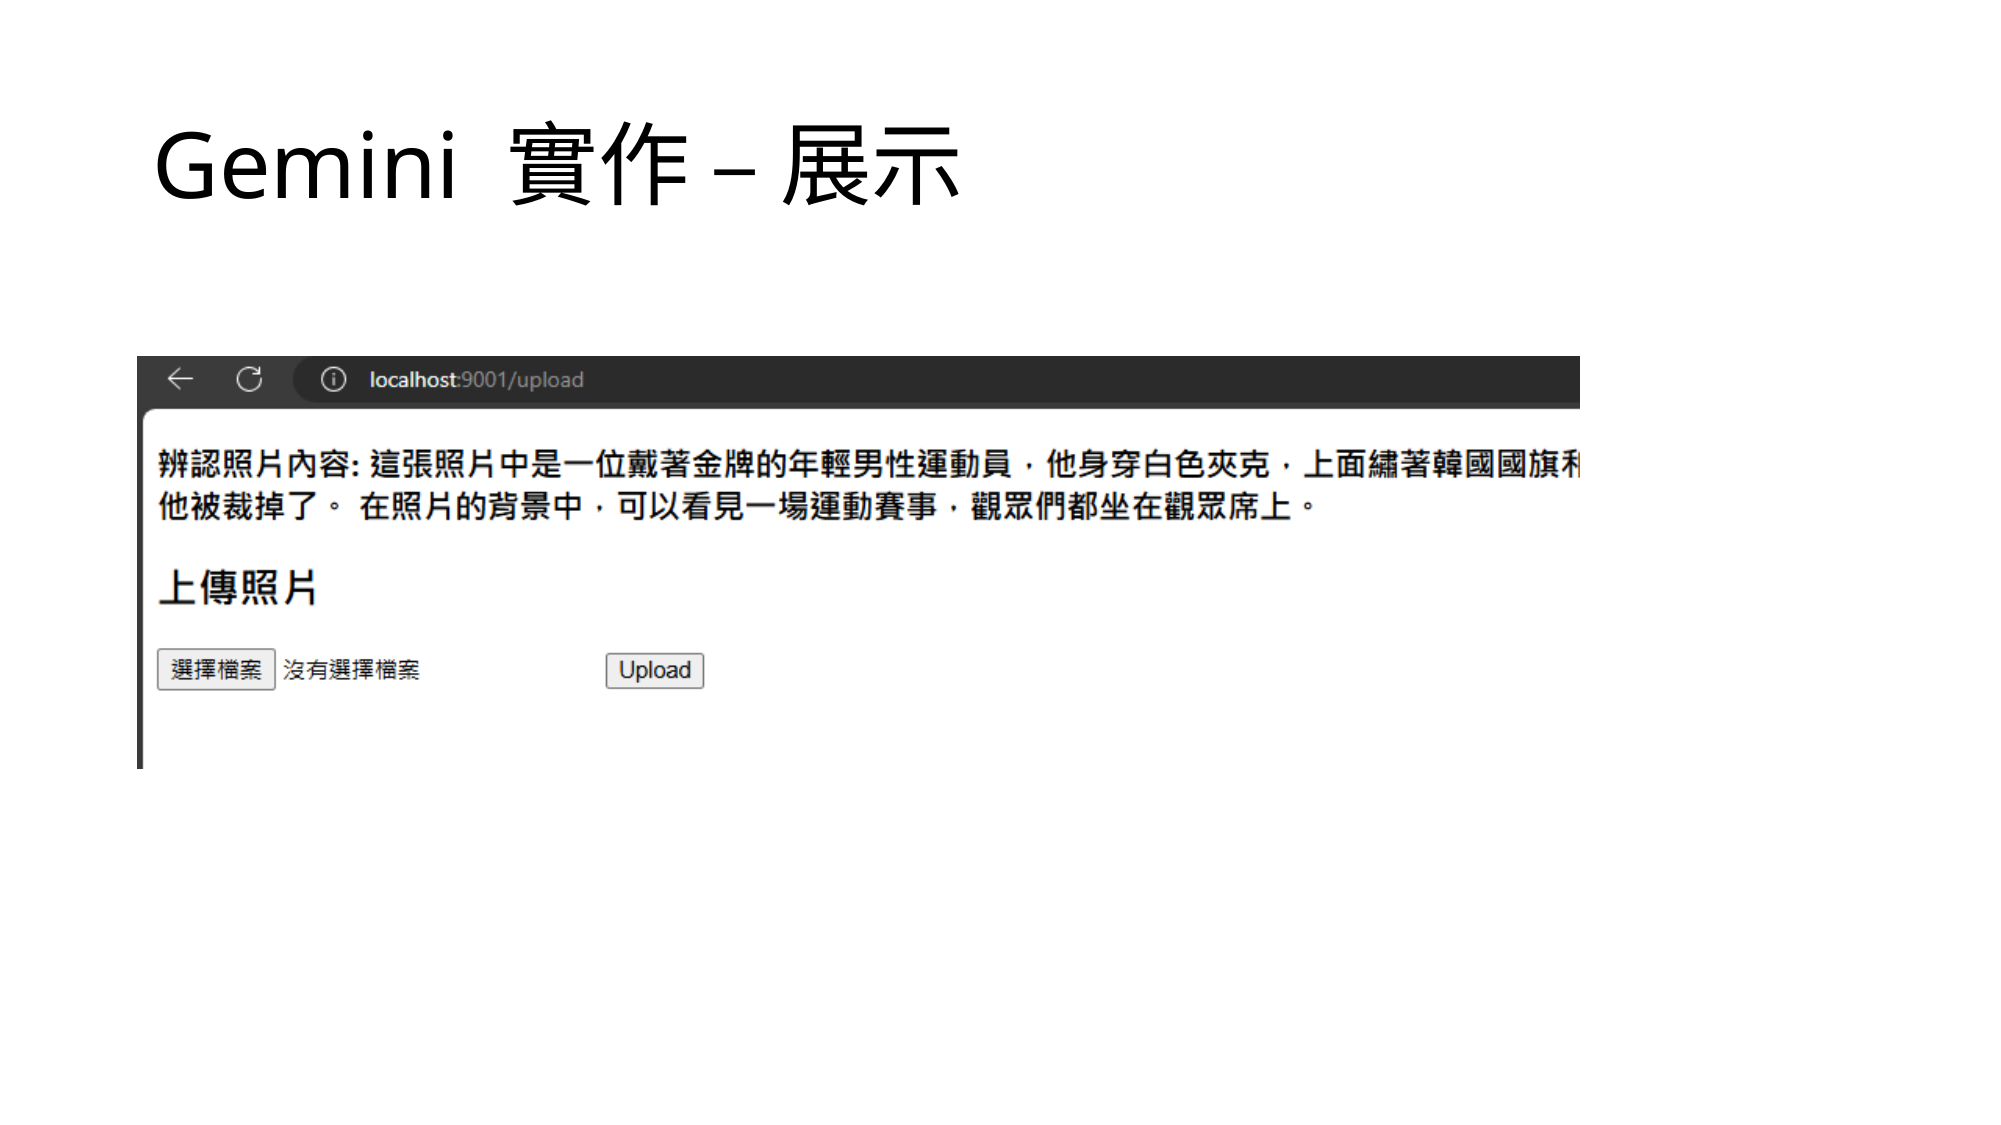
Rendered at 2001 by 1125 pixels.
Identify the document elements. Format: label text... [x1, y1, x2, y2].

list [137, 356, 1580, 769]
title Gemini 實作 – 展示 [137, 59, 1863, 278]
